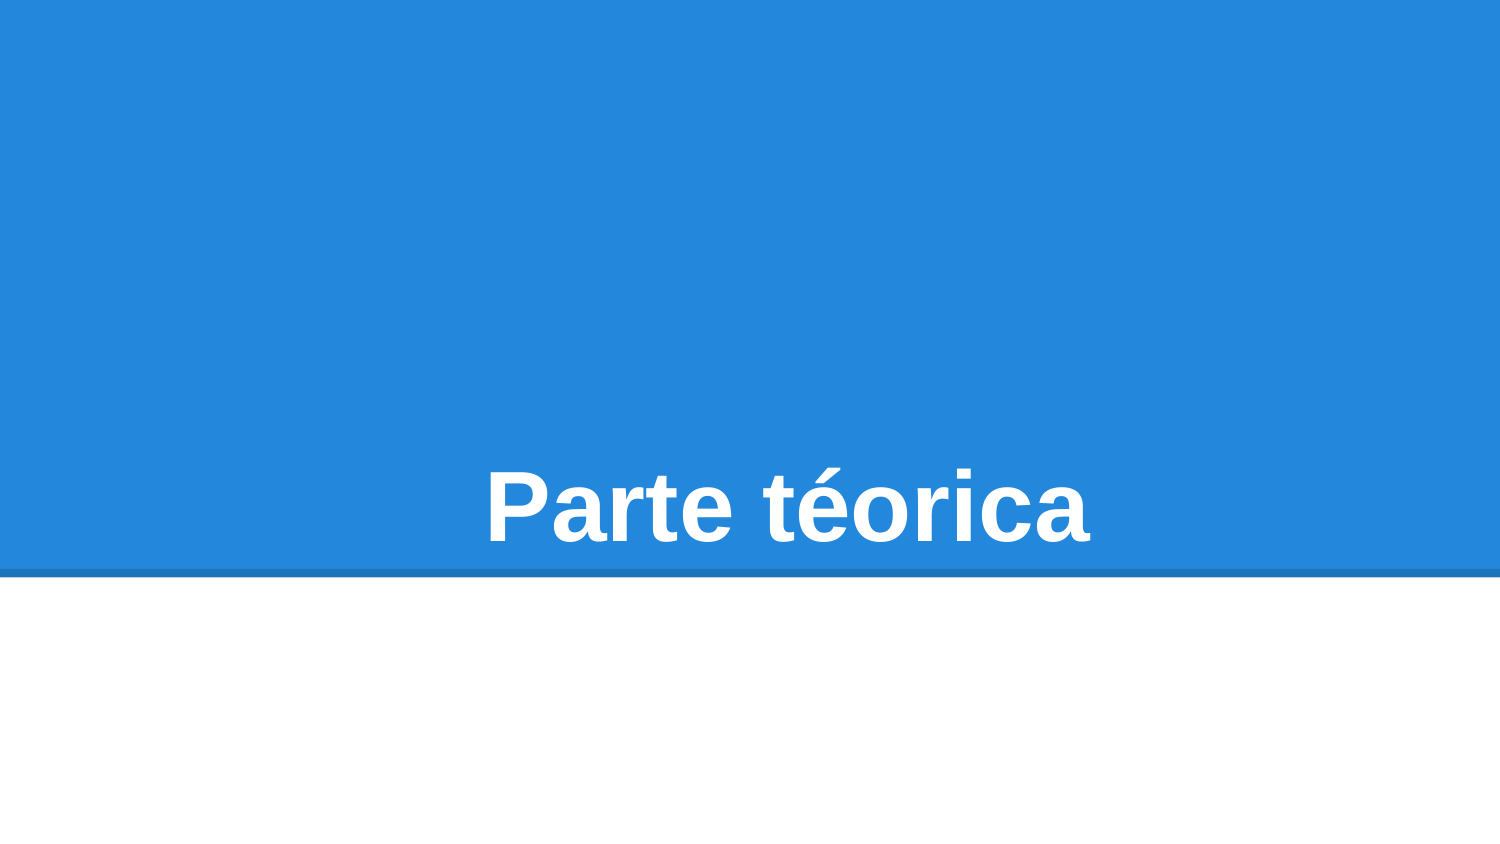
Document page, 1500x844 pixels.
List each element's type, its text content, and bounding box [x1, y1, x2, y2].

title Parte téorica [112, 306, 1388, 577]
